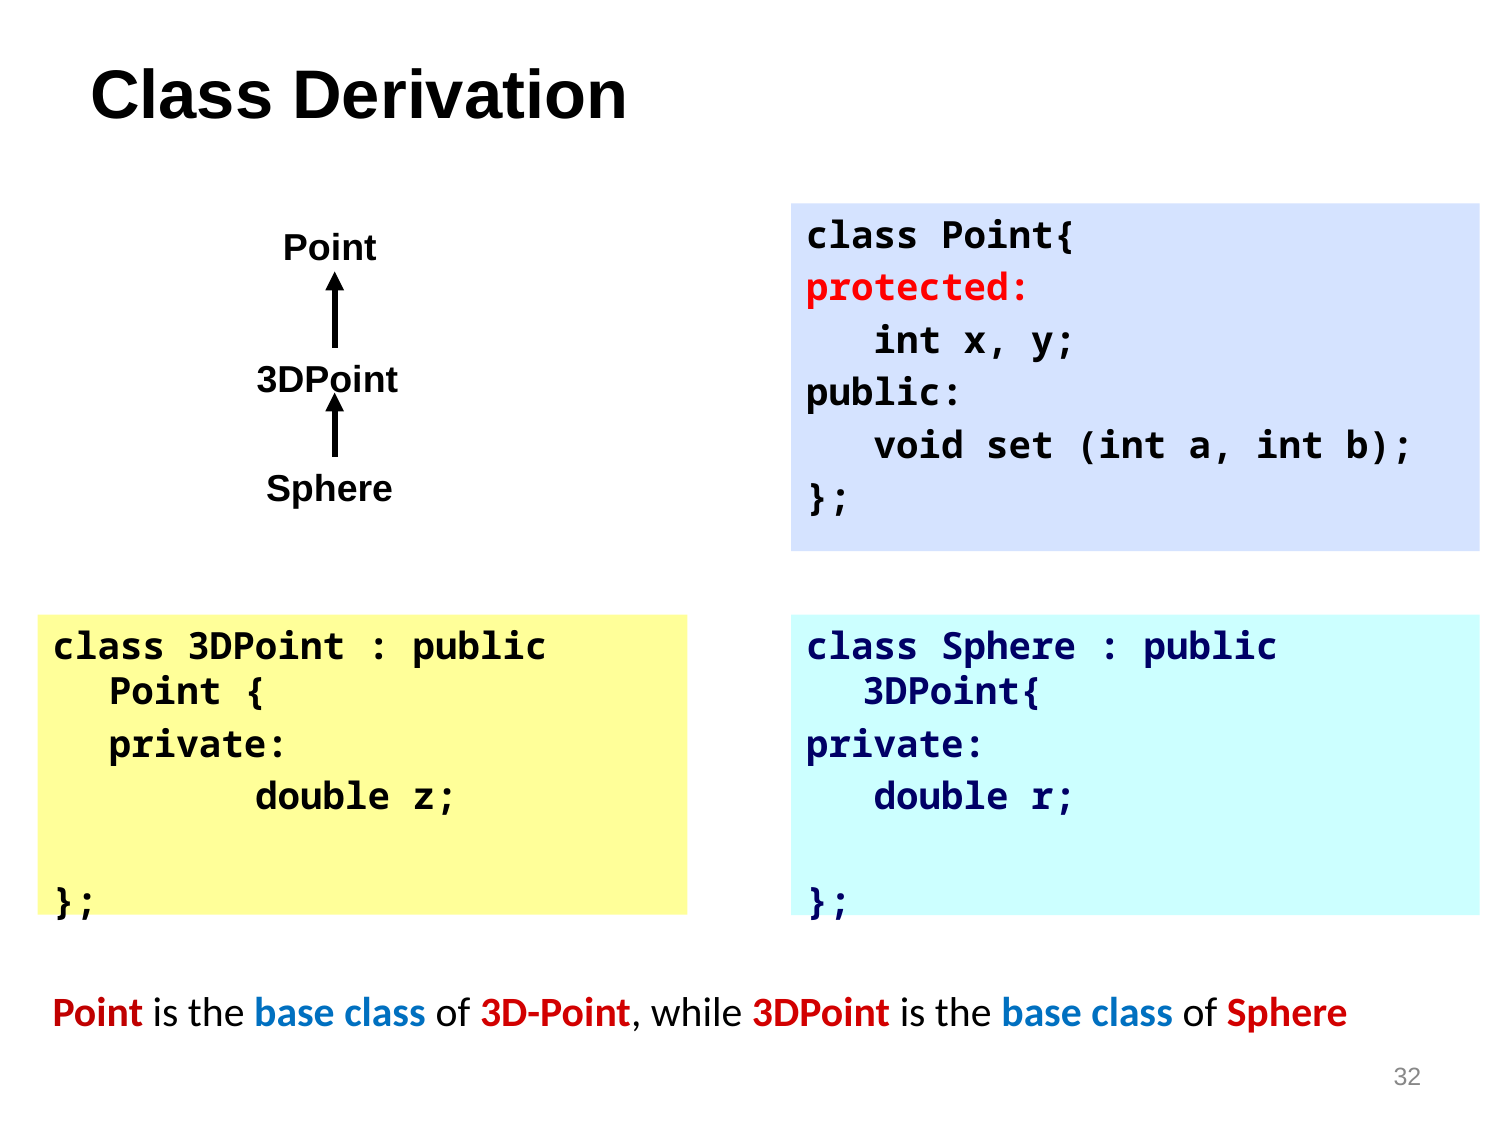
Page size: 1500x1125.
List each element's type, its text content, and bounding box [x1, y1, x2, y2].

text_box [241, 215, 416, 518]
text_box class Sphere : public 3DPoint{ private: double r; }; [791, 614, 1480, 916]
slide_number 32 [1316, 1053, 1437, 1106]
title Class Derivation [75, 23, 1425, 160]
text_box class Point{ protected: int x, y; public: void set (int a, int b); }; [791, 203, 1480, 552]
text_box Point is the base class of 3D-Point, while 3DPoint is the base class of Sphere [37, 976, 1415, 1042]
text_box class 3DPoint : public Point { private: double z; }; [37, 614, 688, 915]
